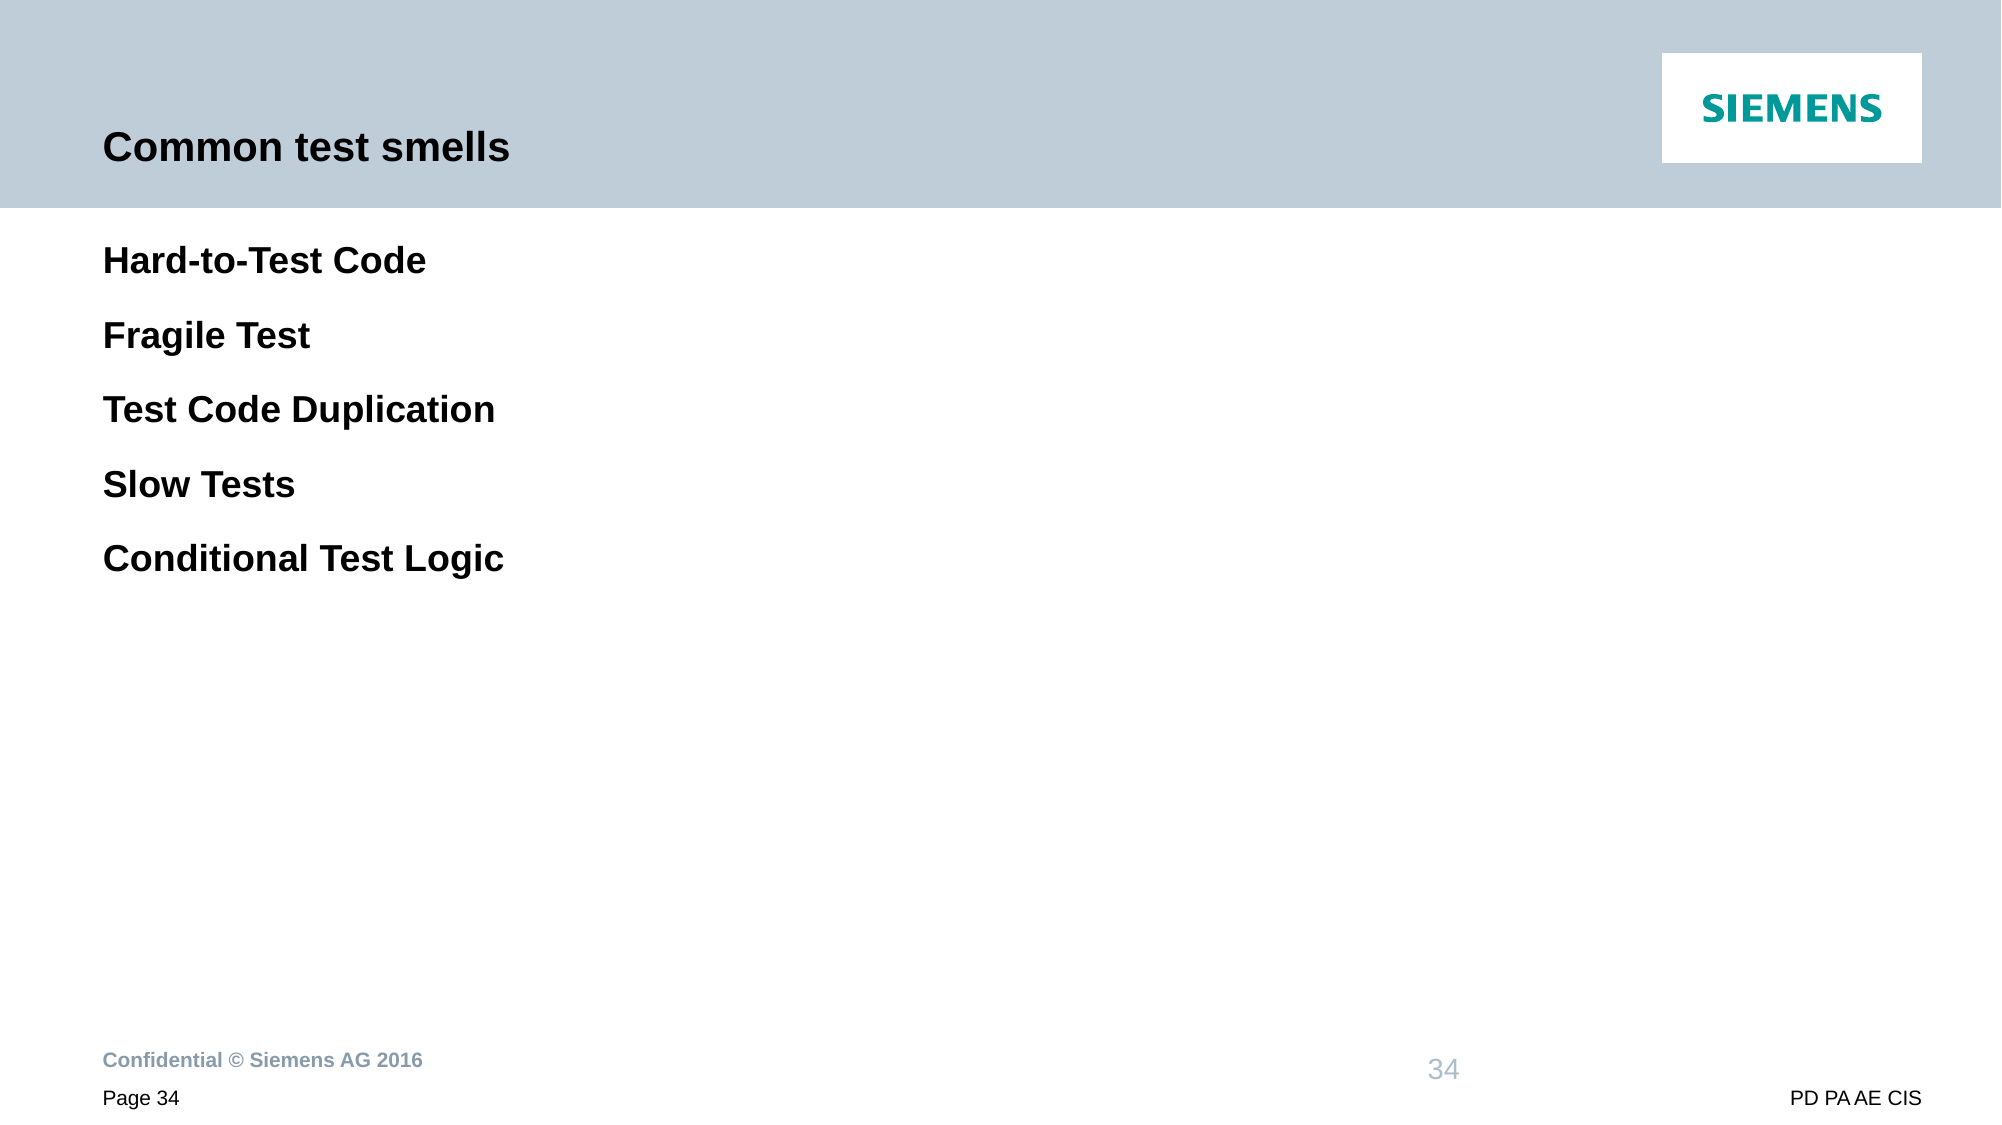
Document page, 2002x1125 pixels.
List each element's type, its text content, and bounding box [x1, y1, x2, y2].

slide_number 34 [1413, 1042, 1863, 1103]
list Hard-to-Test Code Fragile Test Test Code Duplication Slow Tests Conditional Test Logic [102, 231, 1450, 1012]
title Common test smells [0, 0, 2001, 209]
